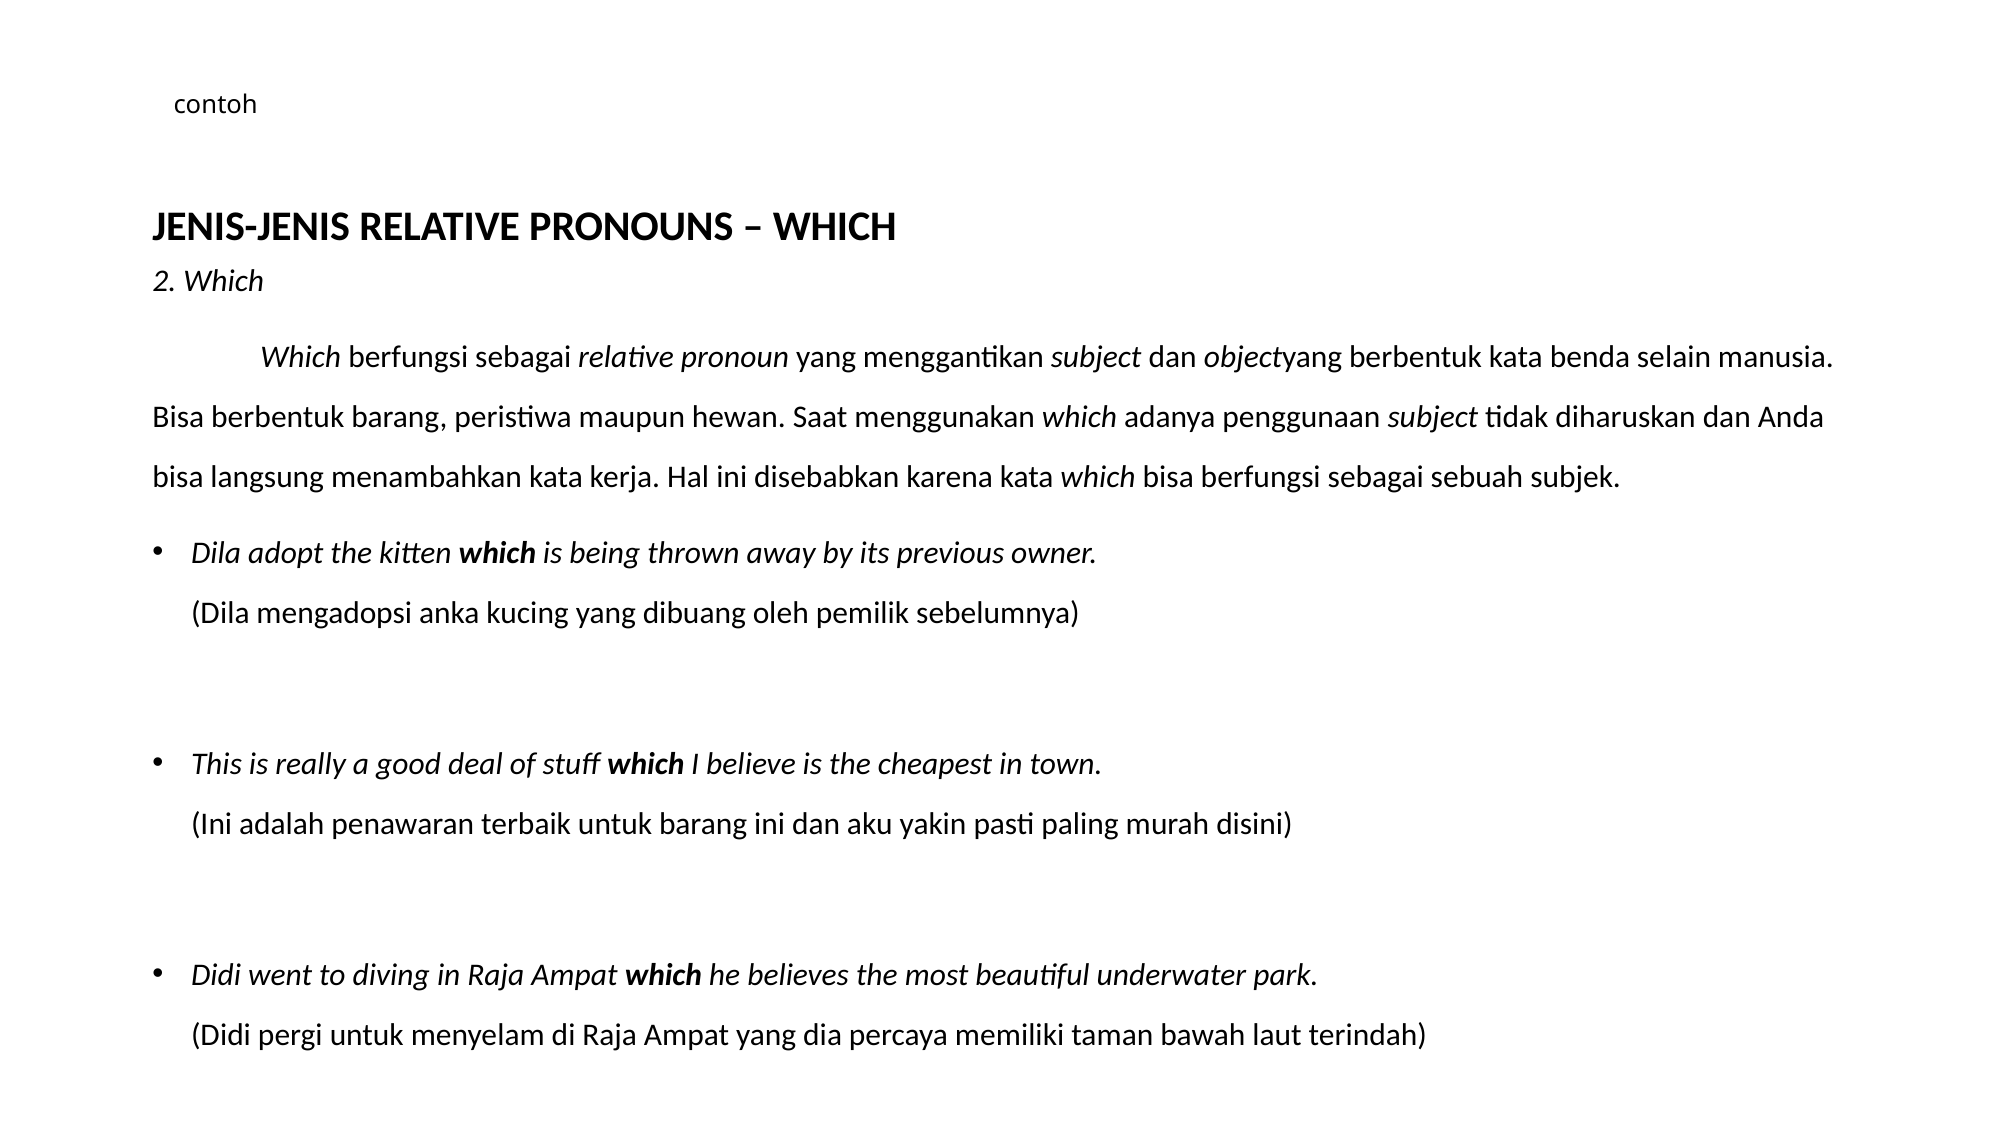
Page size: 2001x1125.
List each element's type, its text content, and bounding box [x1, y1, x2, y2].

title contoh [158, 83, 1884, 127]
list jENIS-JENIS RELATIVE PRONOUNS – WHICH 2. Which Which berfungsi sebagai relative pronoun yang menggantikan subject dan objectyang berbentuk kata benda selain manusia. Bisa berbentuk barang, peristiwa maupun hewan. Saat menggunakan which adanya penggunaan subject tidak diharuskan dan Anda bisa langsung menambahkan kata kerja. Hal ini disebabkan karena kata which bisa berfungsi sebagai sebuah subjek. Dila adopt the kitten which is being thrown away by its previous owner. (Dila mengadopsi anka kucing yang dibuang oleh pemilik sebelumnya) This is really a good deal of stuff which I believe is the cheapest in town. (Ini adalah penawaran terbaik untuk barang ini dan aku yakin pasti paling murah disini) Didi went to diving in Raja Ampat which he believes the most beautiful underwater park. (Didi pergi untuk menyelam di Raja Ampat yang dia percaya memiliki taman bawah laut terindah) [137, 196, 1863, 1067]
